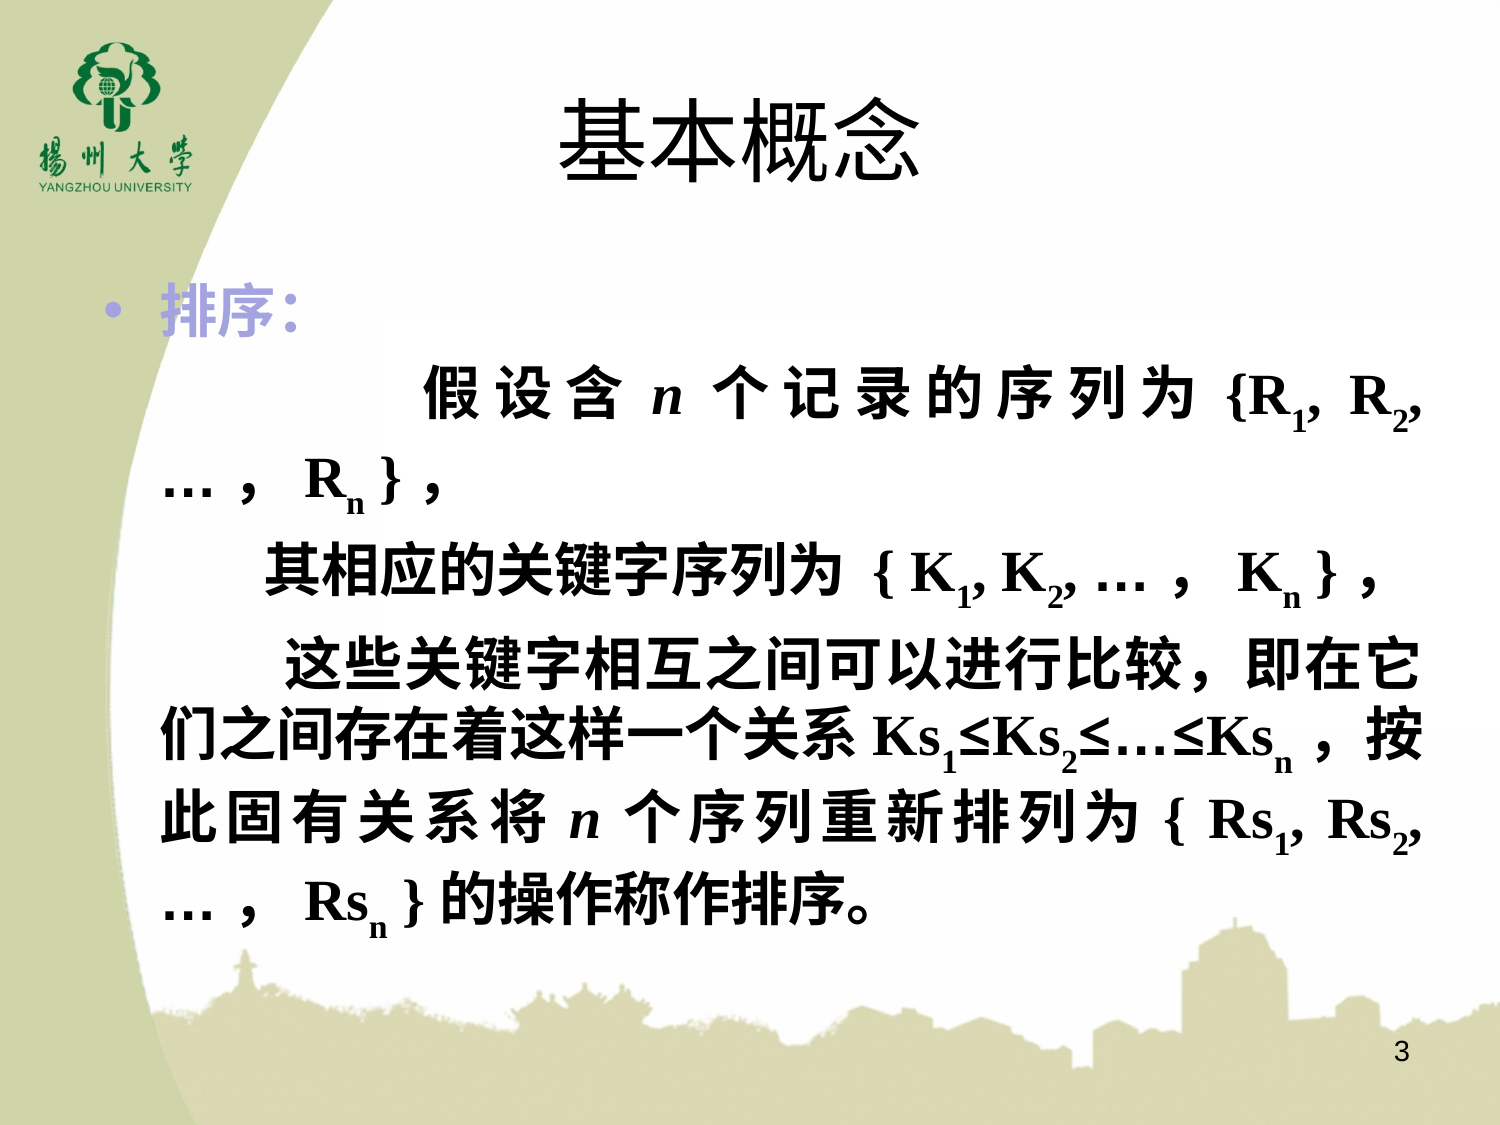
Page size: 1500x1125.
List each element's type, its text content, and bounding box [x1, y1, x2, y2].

picture [0, 0, 1500, 1125]
list 排序： 假设含n个记录的序列为{R1, R2, …，Rn }， 其相应的关键字序列为 { K1, K2, …，Kn }， 这些关键字相互之间可以进行比较，即在它们之间存在着这样一个关系Ks1≤Ks2≤…≤Ksn，按此固有关系将n个序列重新排列为{ Rs1, Rs2, …，Rsn }的操作称作排序。 [88, 266, 1439, 943]
slide_number 3 [1074, 1024, 1426, 1103]
title 基本概念 [74, 44, 1426, 233]
